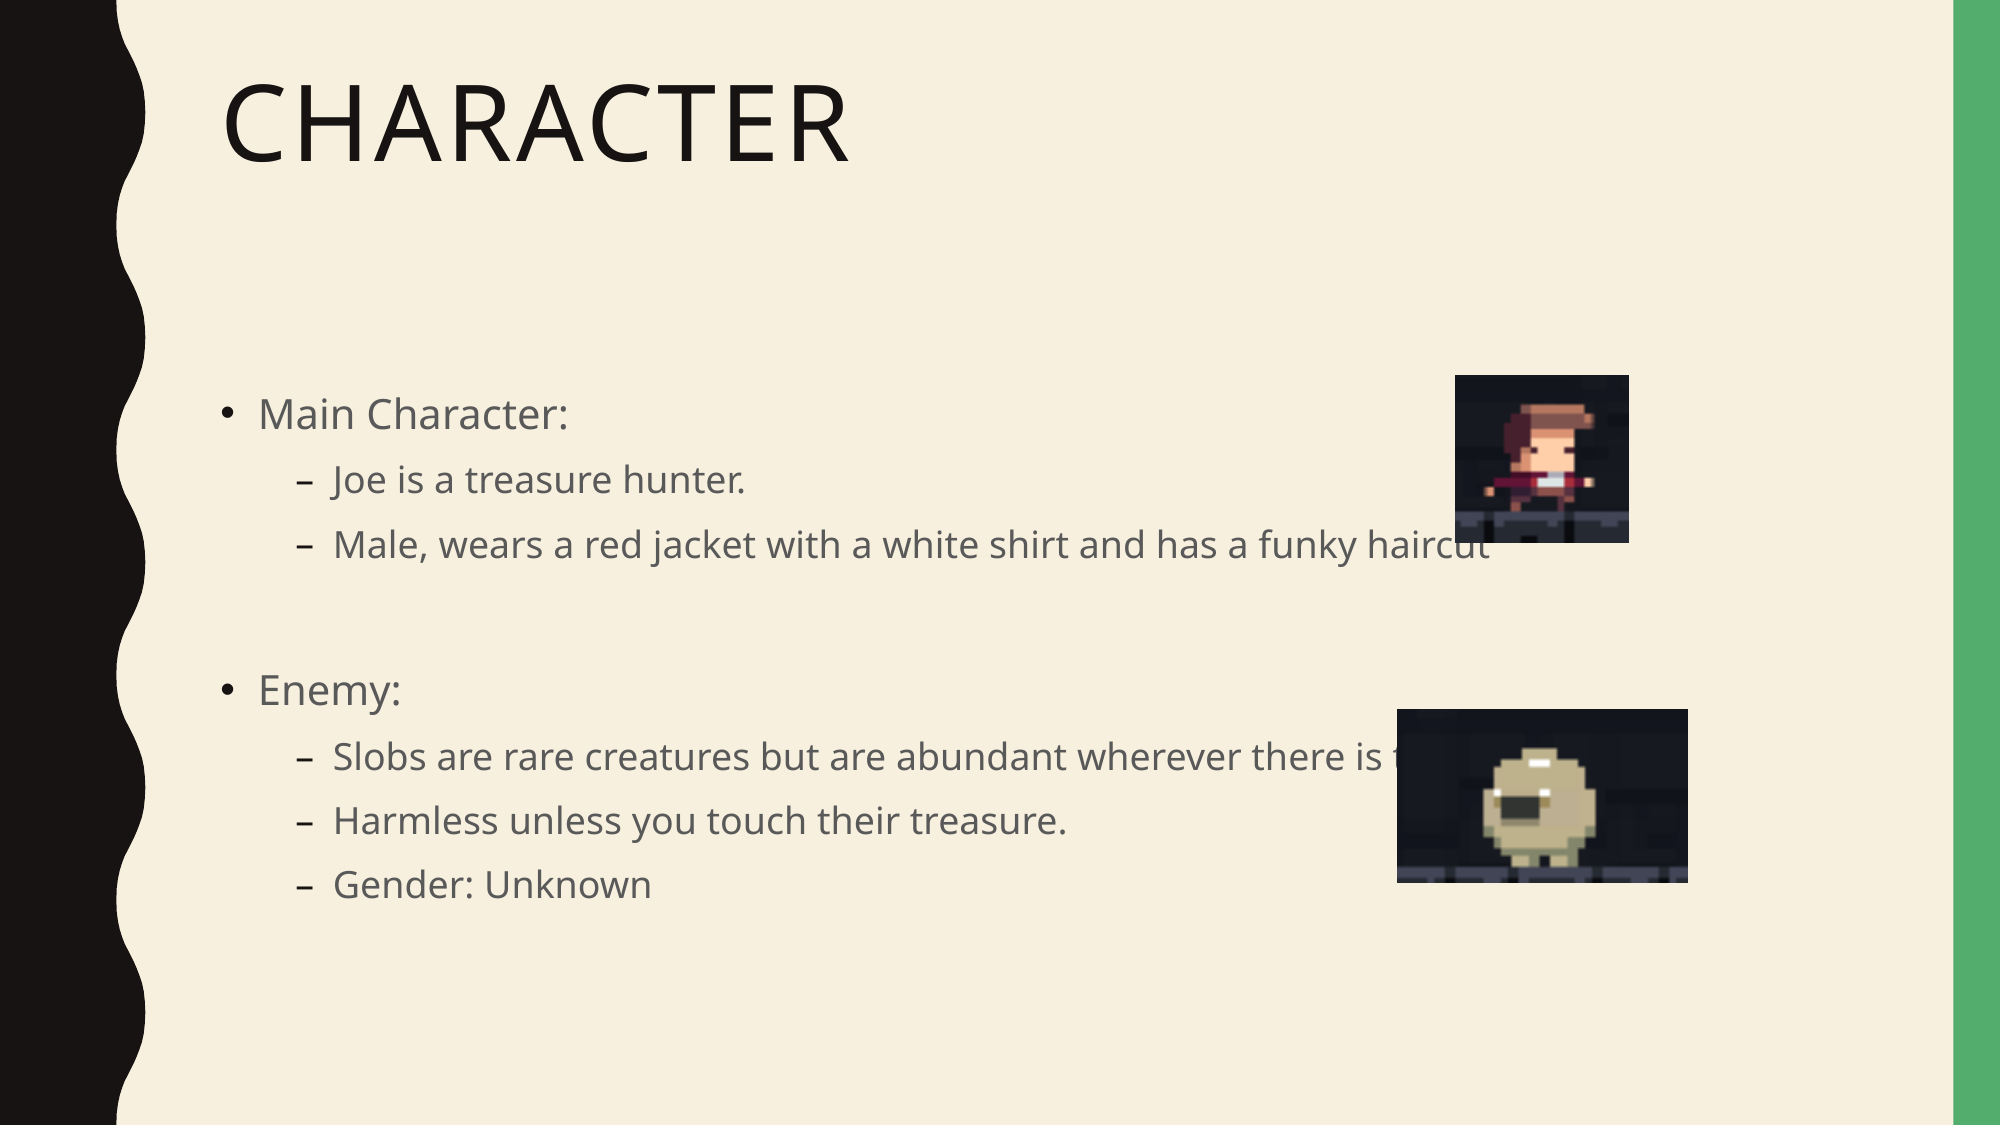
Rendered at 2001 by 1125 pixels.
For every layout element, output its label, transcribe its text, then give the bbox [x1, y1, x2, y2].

title Character [205, 62, 1875, 308]
picture [1397, 709, 1688, 884]
list Main Character: Joe is a treasure hunter. Male, wears a red jacket with a white shirt and has a funky haircut Enemy: Slobs are rare creatures but are abundant wherever there is treasure Harmless unless you touch their treasure. Gender: Unknown [205, 375, 1875, 965]
picture [1455, 375, 1629, 543]
